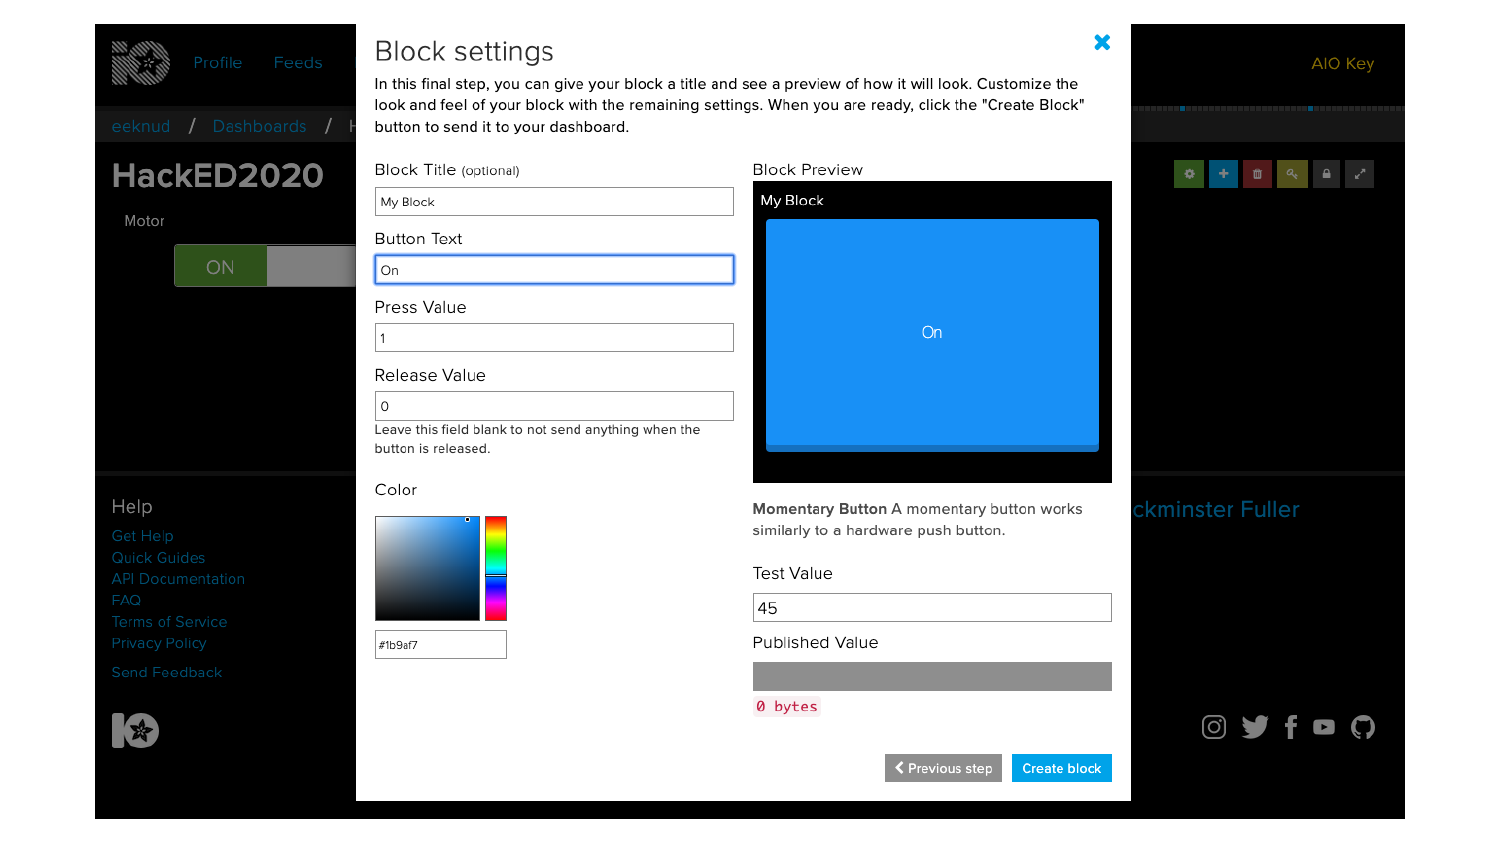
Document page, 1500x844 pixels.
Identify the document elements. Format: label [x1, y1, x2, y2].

picture [94, 24, 1406, 819]
